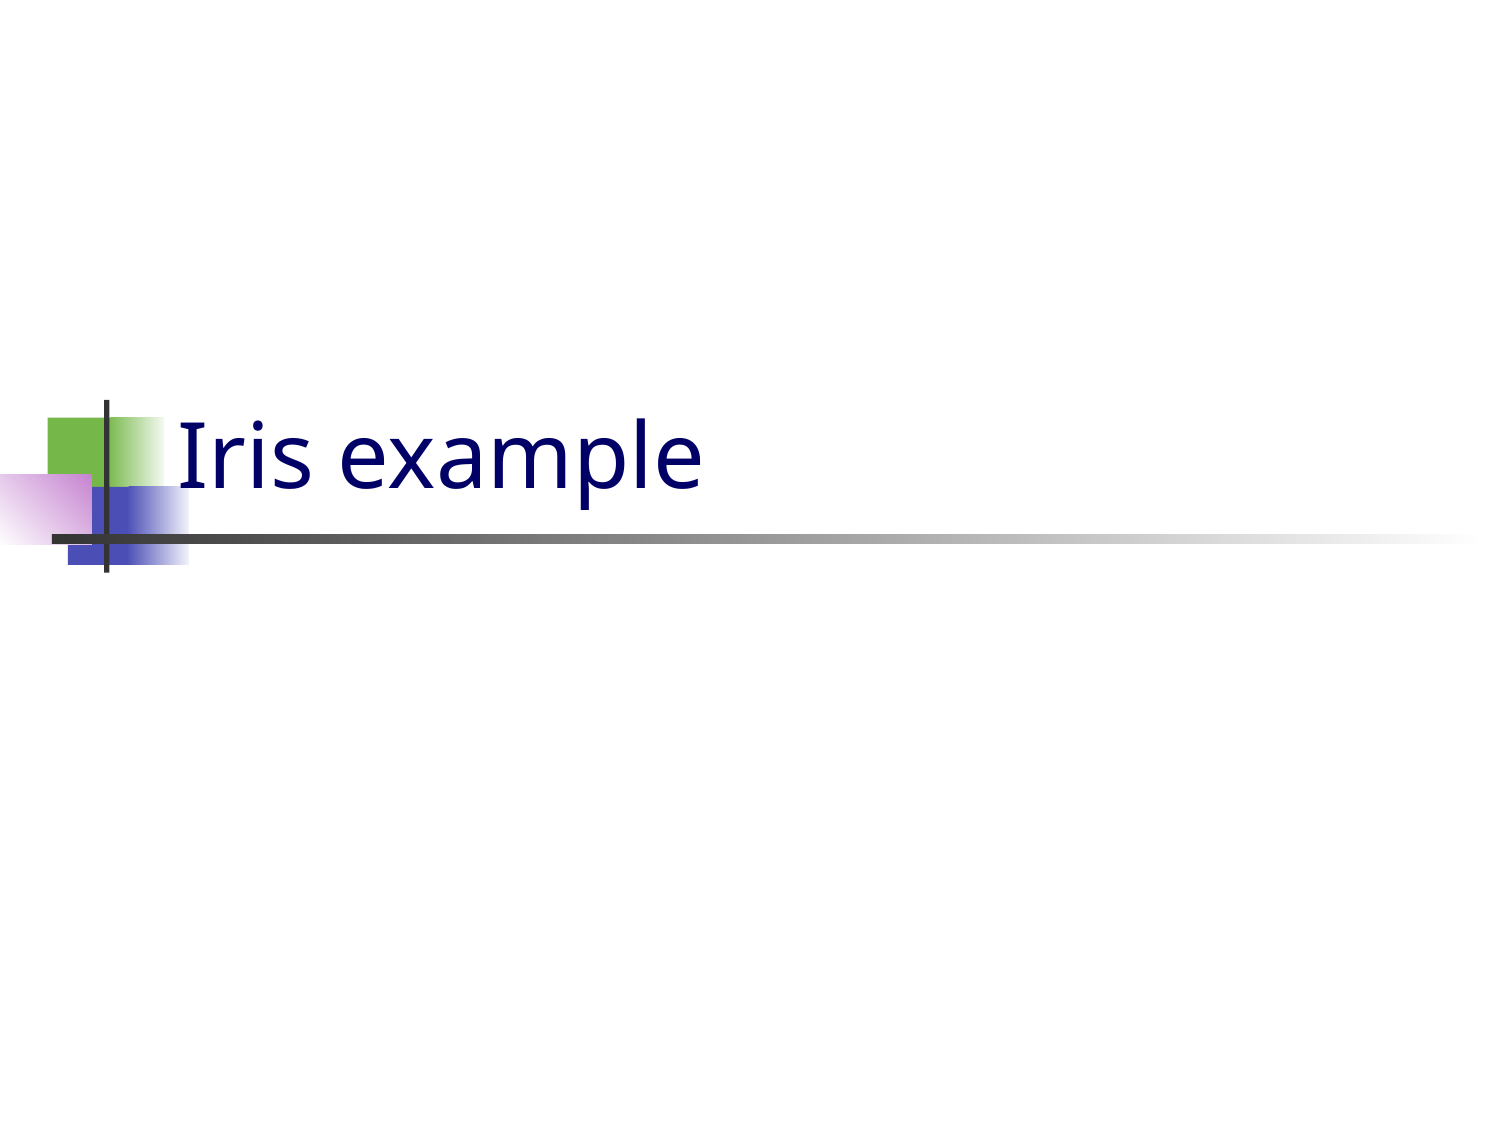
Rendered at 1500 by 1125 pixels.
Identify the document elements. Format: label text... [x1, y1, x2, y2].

title Iris example [162, 275, 1438, 515]
